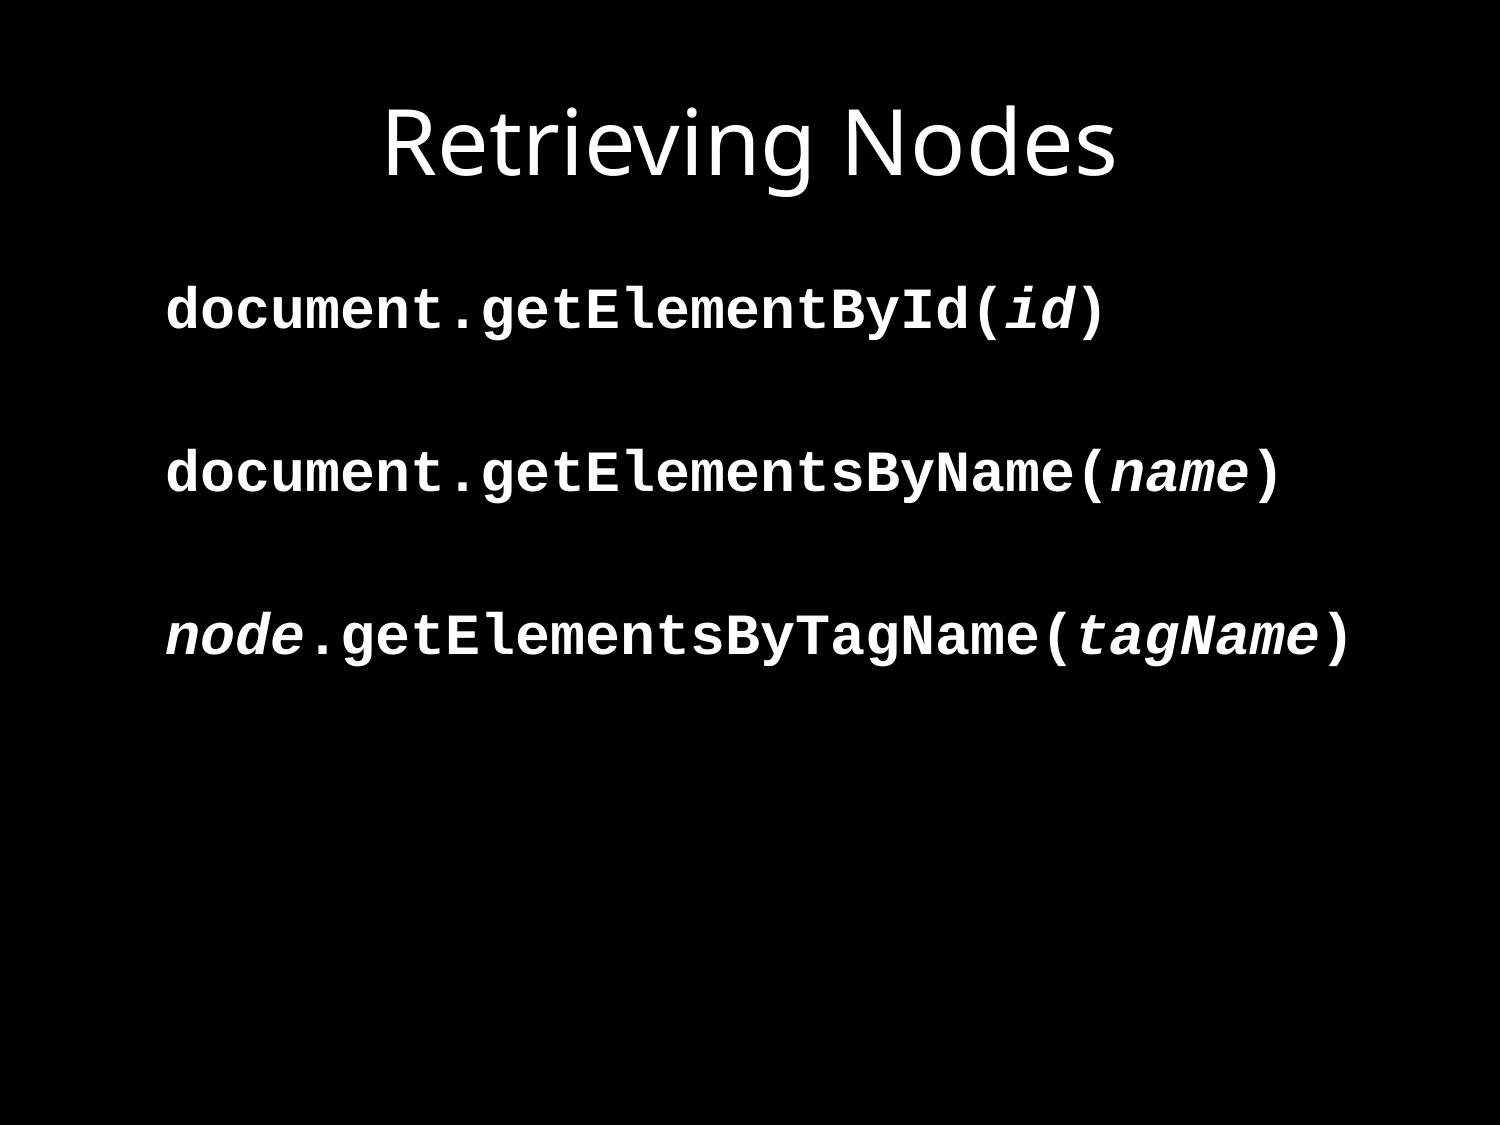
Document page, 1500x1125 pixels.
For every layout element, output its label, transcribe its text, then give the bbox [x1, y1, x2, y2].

list document.getElementById(id) document.getElementsByName(name) node.getElementsByTagName(tagName) [74, 262, 1426, 1088]
title Retrieving Nodes [74, 44, 1426, 233]
